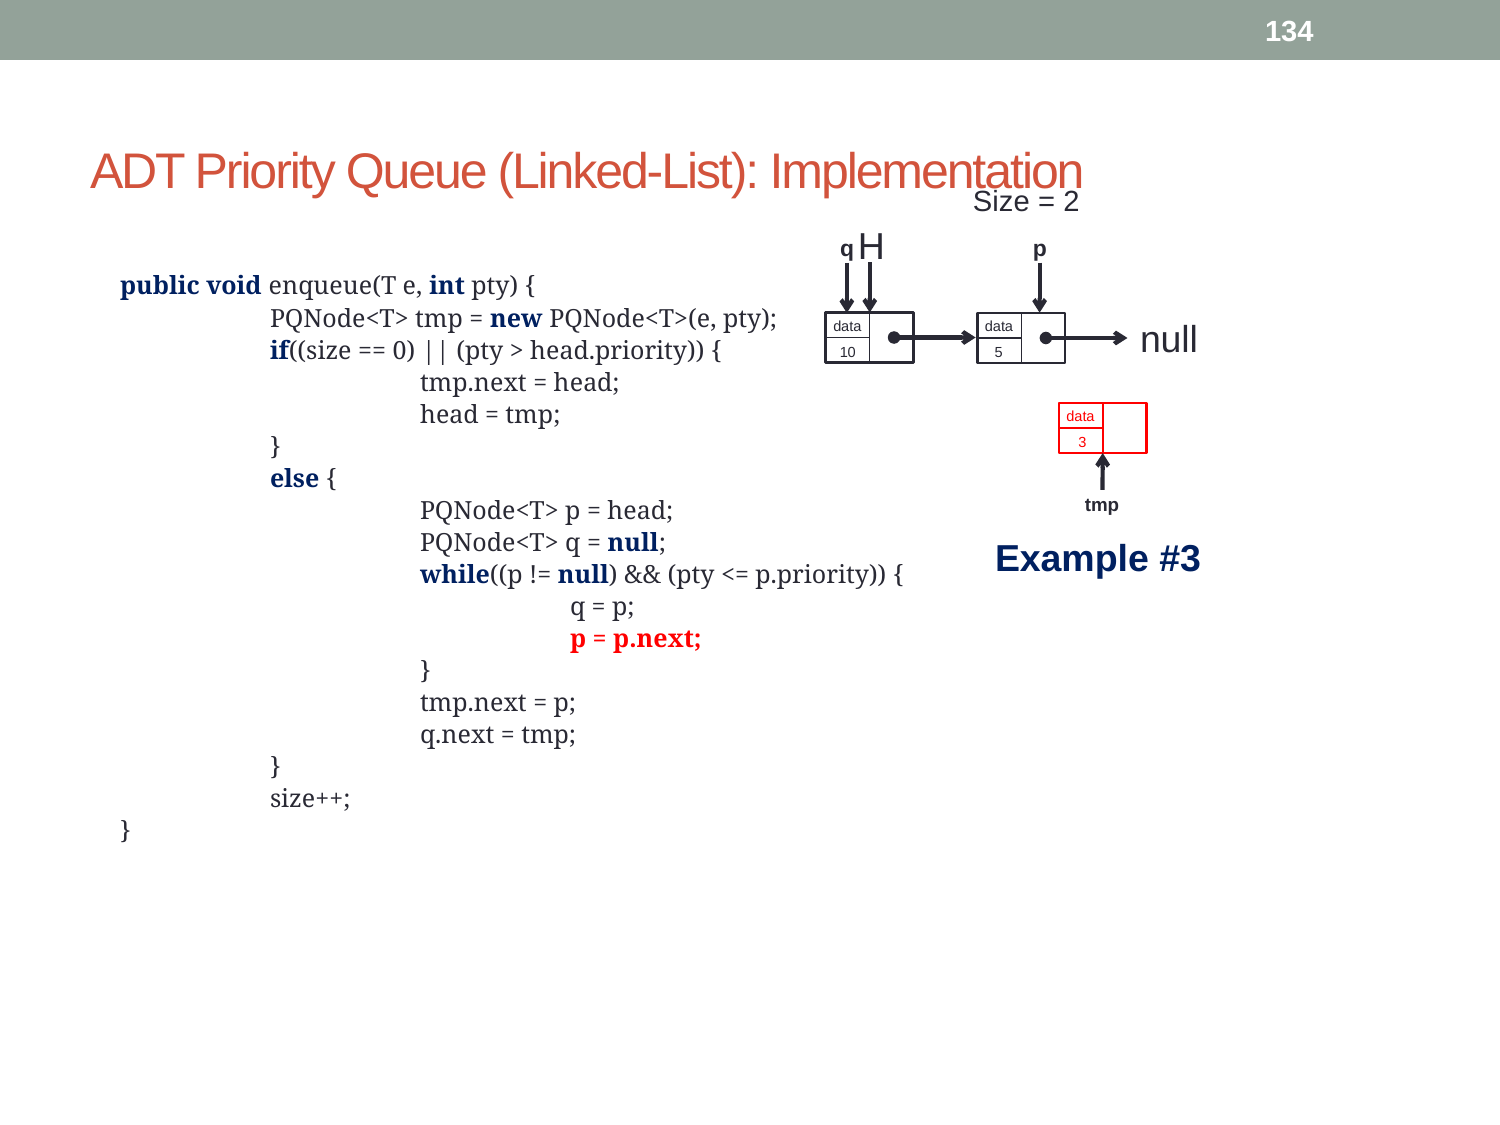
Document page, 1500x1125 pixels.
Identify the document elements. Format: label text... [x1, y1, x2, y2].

text_box q [825, 226, 870, 269]
slide_number 134 [1250, 3, 1425, 57]
text_box 3 [1063, 436, 1100, 459]
text_box [1028, 311, 1067, 365]
text_box [1110, 401, 1149, 455]
text_box [1057, 433, 1063, 455]
list public void enqueue(T e, int pty) { PQNode<T> tmp = new PQNode<T>(e, pty); if((size == 0) || (pty > head.priority)) { tmp.next = head; head = tmp; } else { PQNode<T> p = head; PQNode<T> q = null; while((p != null) && (pty <= p.priority)) { q = p; p = p.next; } tmp.next = p; q.next = tmp; } size++; } [75, 262, 1425, 1063]
text_box tmp [1070, 485, 1135, 523]
text_box null [1125, 307, 1213, 368]
title ADT Priority Queue (Linked-List): Implementation [75, 87, 1425, 250]
text_box data [818, 309, 867, 342]
text_box data [970, 309, 1029, 335]
text_box Size = 2 [958, 174, 1095, 225]
text_box H [843, 214, 900, 275]
text_box Example #3 [980, 526, 1216, 587]
text_box data [1051, 399, 1110, 433]
text_box [876, 310, 915, 365]
text_box 5 [979, 346, 1018, 369]
text_box 10 [824, 335, 871, 368]
text_box [975, 346, 979, 365]
text_box p [1018, 225, 1062, 268]
